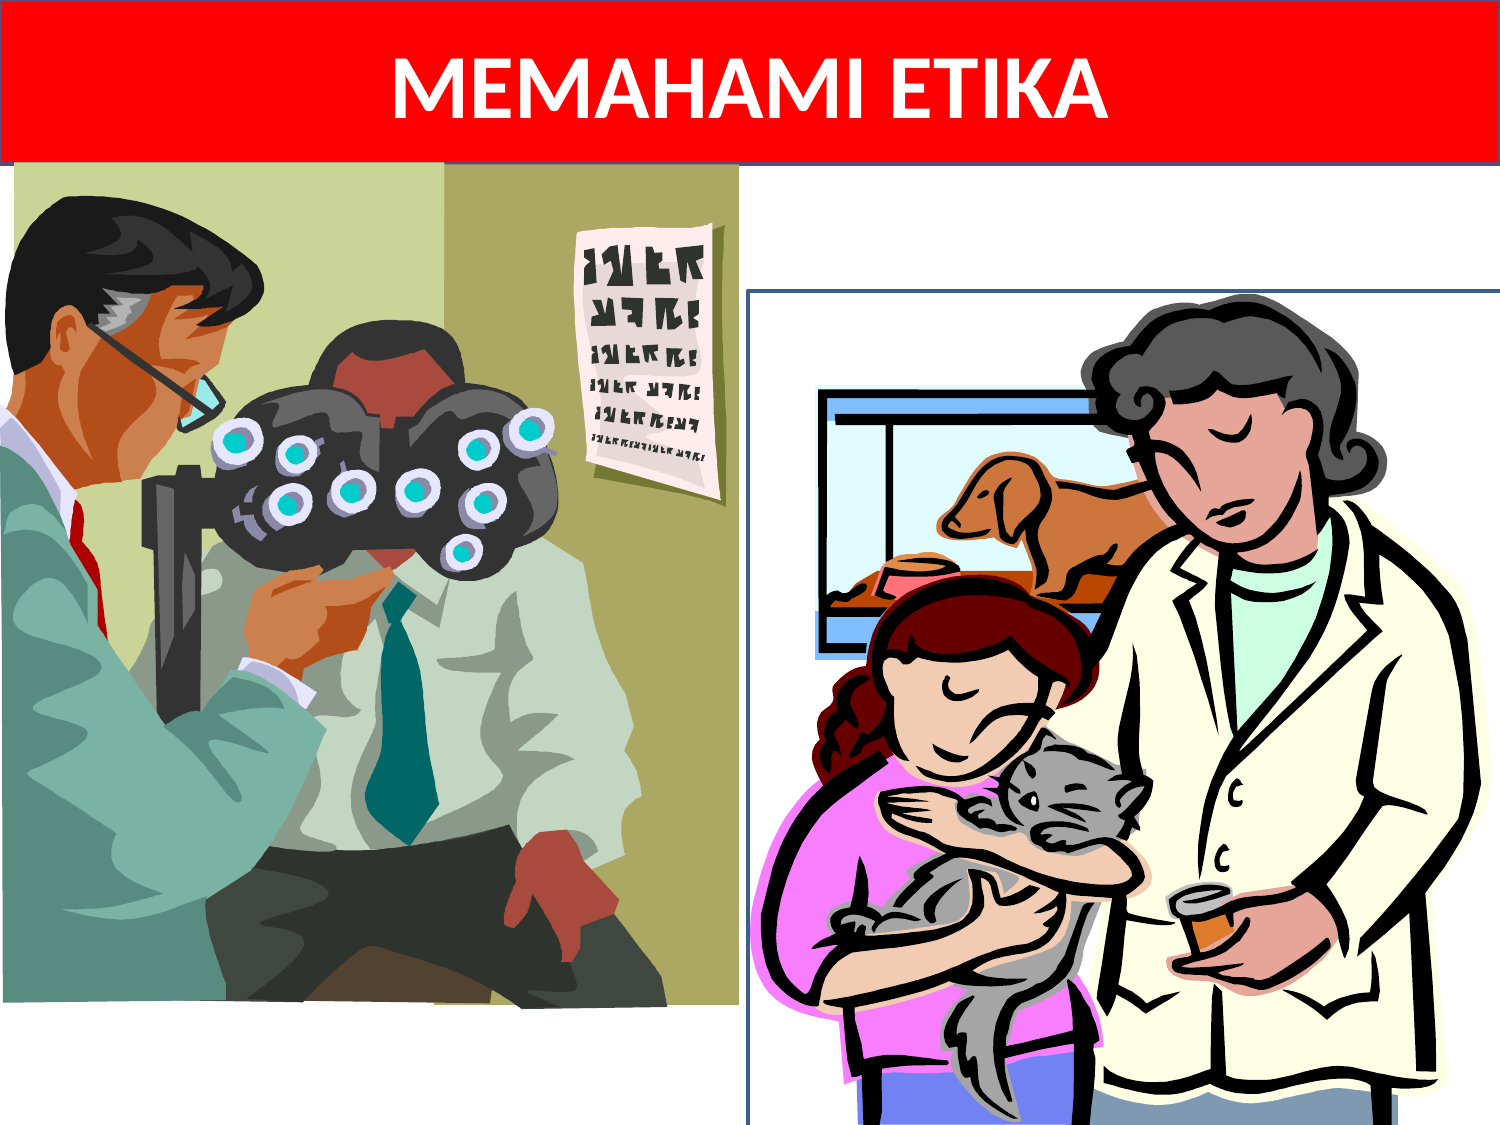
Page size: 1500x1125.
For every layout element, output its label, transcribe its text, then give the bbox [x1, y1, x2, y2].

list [0, 152, 751, 1020]
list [749, 292, 1500, 1125]
title MEMAHAMI ETIKA [0, 0, 1500, 166]
